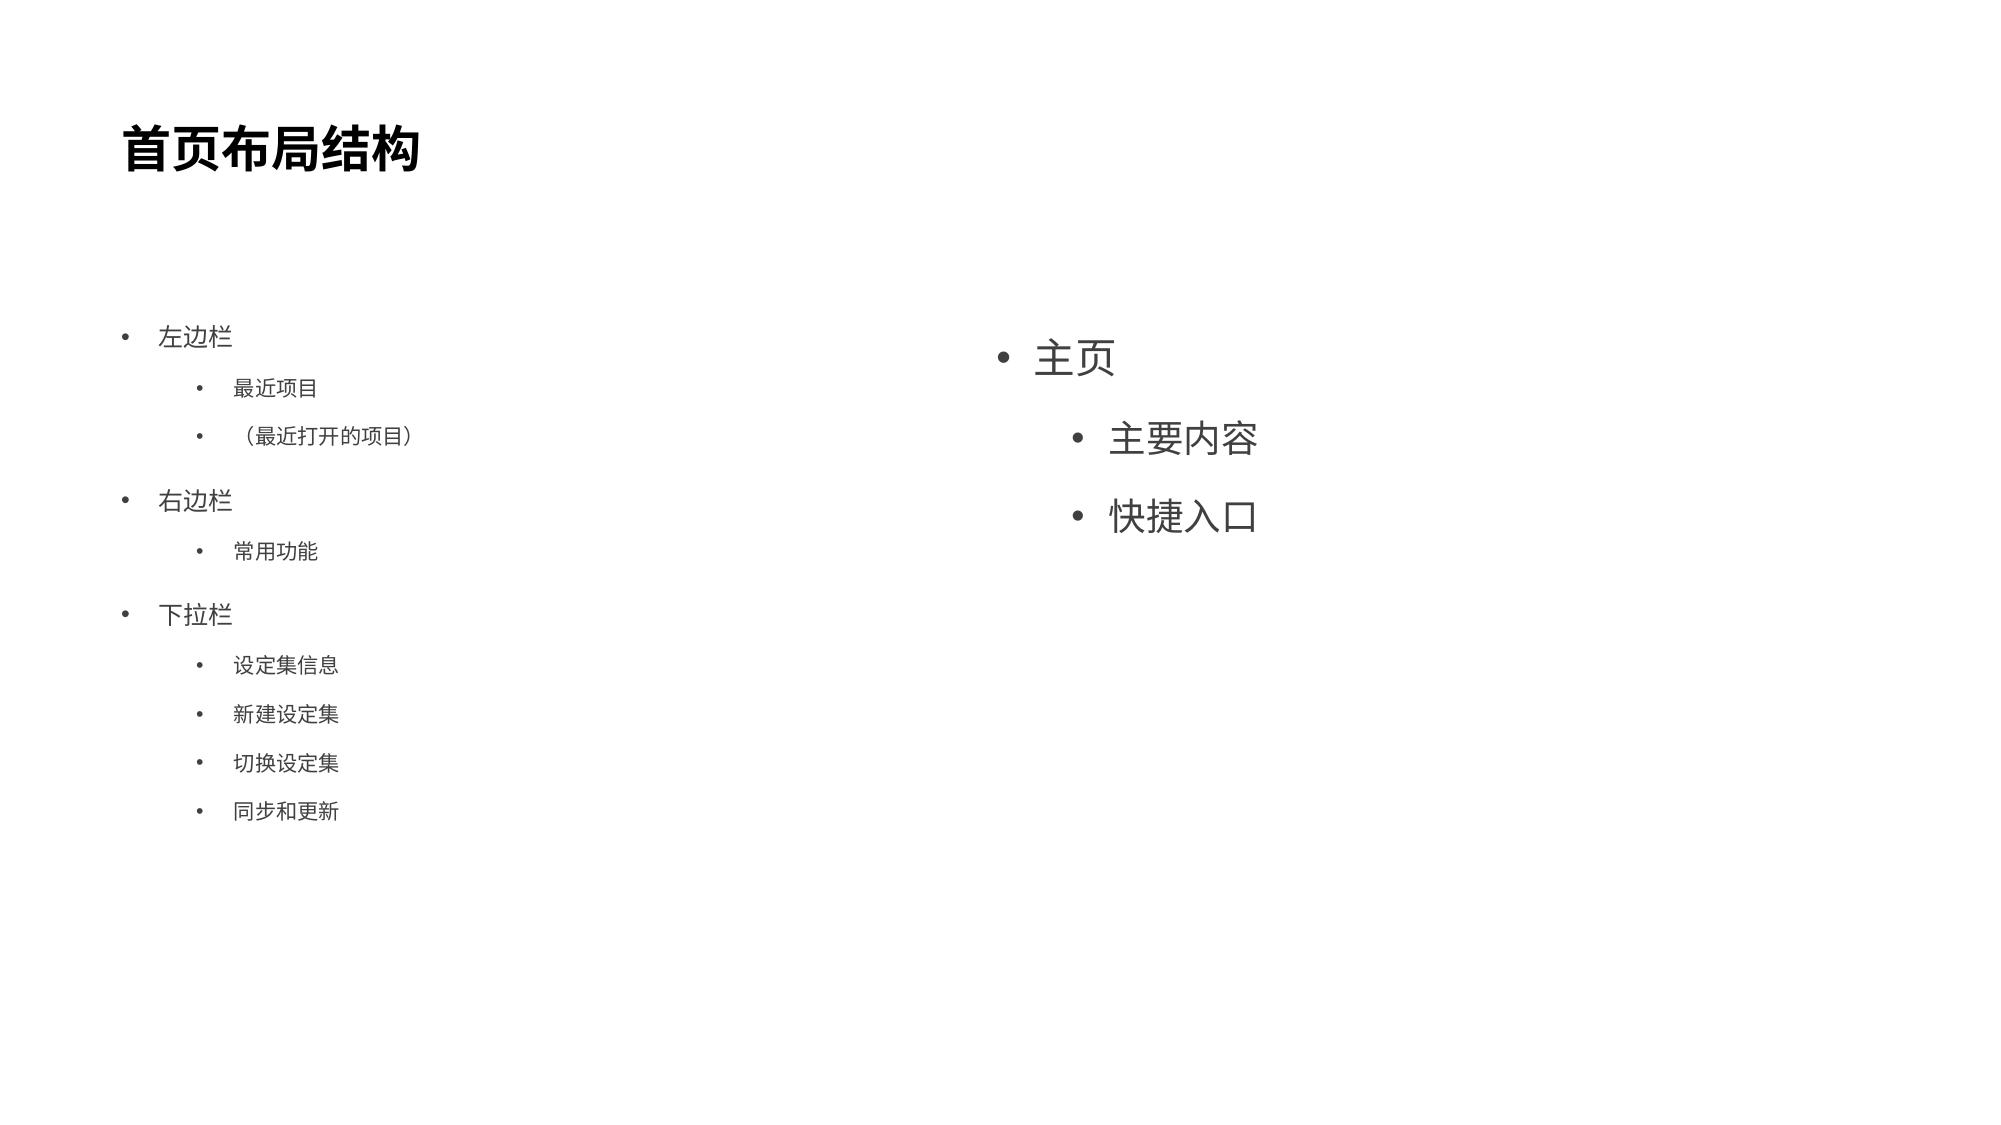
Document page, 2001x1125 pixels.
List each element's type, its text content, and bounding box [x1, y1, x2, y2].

list 主页 主要内容 快捷入口 [981, 299, 1832, 1014]
list 左边栏 最近项目 （最近打开的项目） 右边栏 常用功能 下拉栏 设定集信息 新建设定集 切换设定集 同步和更新 [106, 299, 957, 1014]
title 首页布局结构 [106, 42, 1832, 260]
